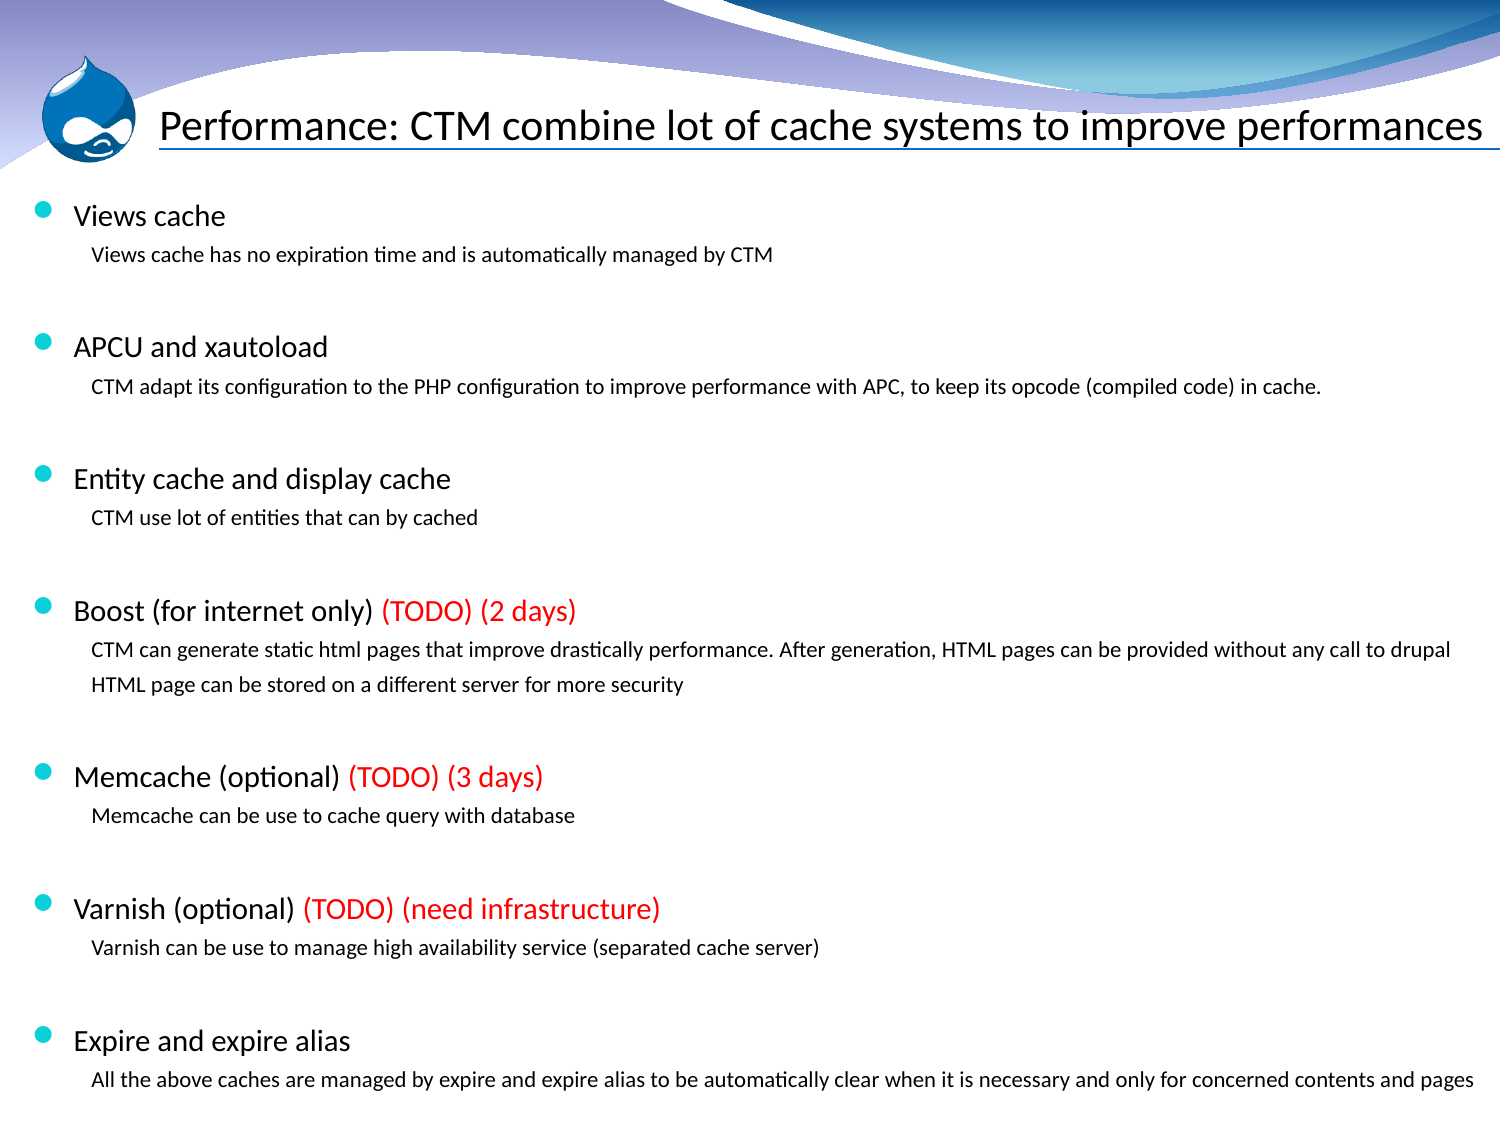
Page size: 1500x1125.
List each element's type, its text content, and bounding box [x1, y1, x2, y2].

list Views cache Views cache has no expiration time and is automatically managed by CTM APCU and xautoload CTM adapt its configuration to the PHP configuration to improve performance with APC, to keep its opcode (compiled code) in cache. Entity cache and display cache CTM use lot of entities that can by cached Boost (for internet only) (TODO) (2 days) CTM can generate static html pages that improve drastically performance. After generation, HTML pages can be provided without any call to drupal HTML page can be stored on a different server for more security Memcache (optional) (TODO) (3 days) Memcache can be use to cache query with database Varnish (optional) (TODO) (need infrastructure) Varnish can be use to manage high availability service (separated cache server) Expire and expire alias All the above caches are managed by expire and expire alias to be automatically clear when it is necessary and only for concerned contents and pages [17, 184, 1500, 1106]
title Performance: CTM combine lot of cache systems to improve performances [159, 66, 1500, 148]
picture [41, 54, 136, 163]
